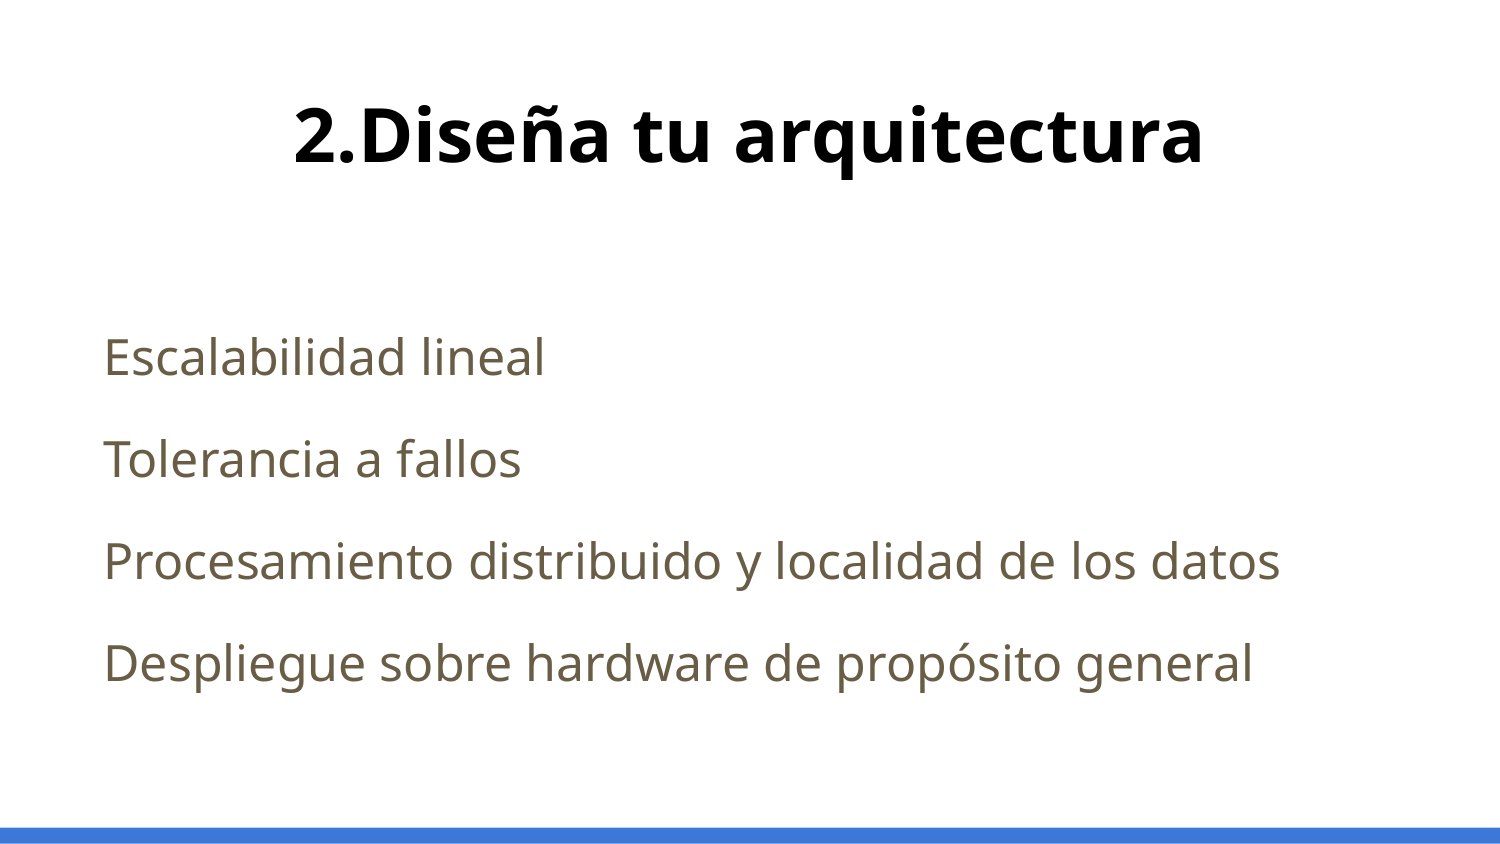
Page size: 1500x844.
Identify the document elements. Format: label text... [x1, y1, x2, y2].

list Escalabilidad lineal Tolerancia a fallos Procesamiento distribuido y localidad de los datos Despliegue sobre hardware de propósito general [51, 207, 1449, 750]
title 2.Diseña tu arquitectura [51, 72, 1449, 189]
